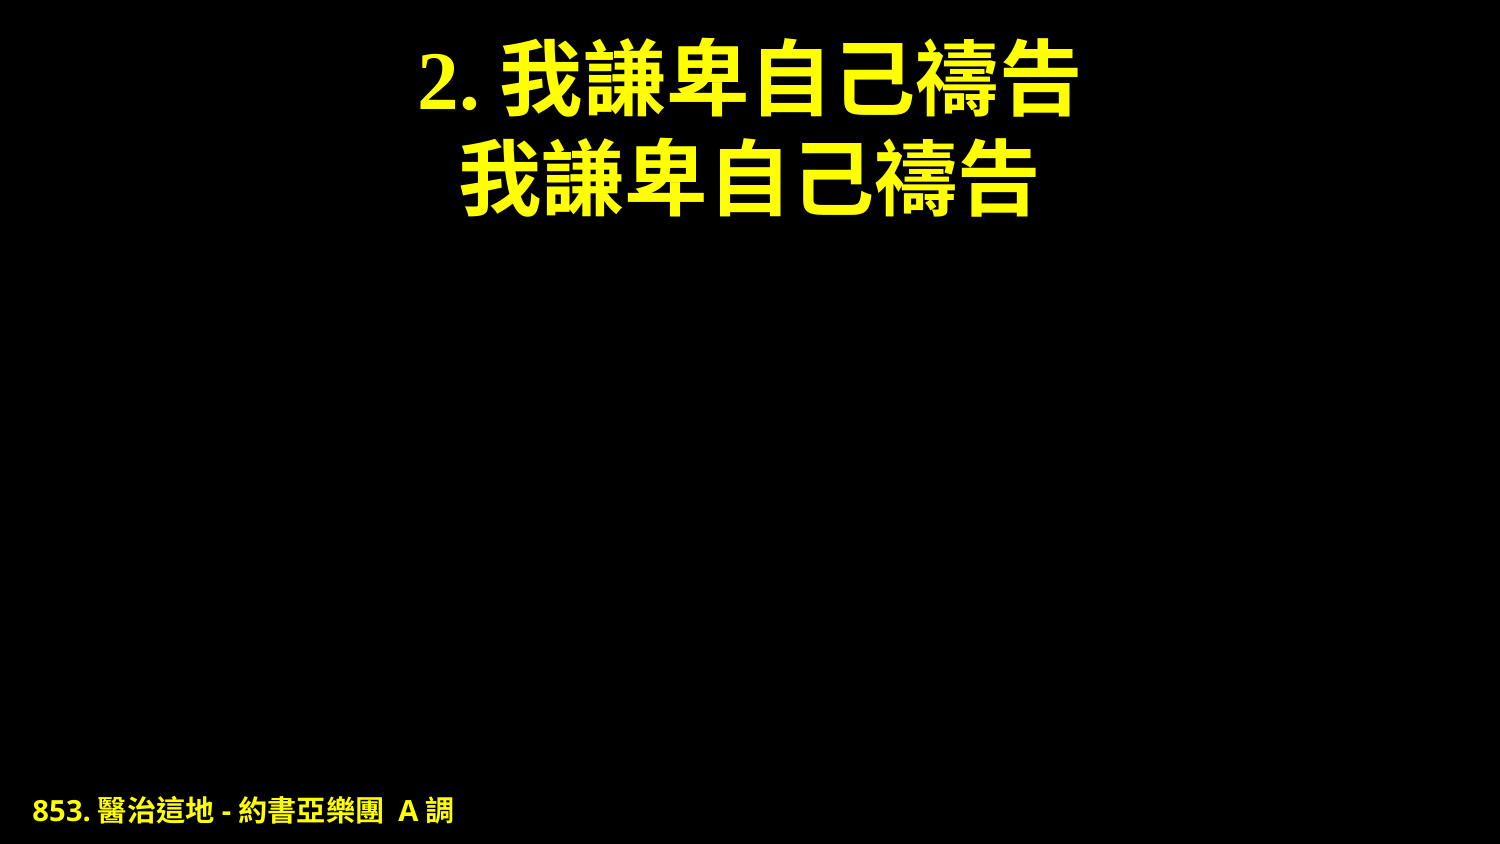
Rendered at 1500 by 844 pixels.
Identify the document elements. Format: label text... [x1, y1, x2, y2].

title 2.我謙卑自己禱告 我謙卑自己禱告 [0, 55, 1500, 197]
text_box 853.醫治這地-約書亞樂團 A調 [17, 784, 656, 835]
